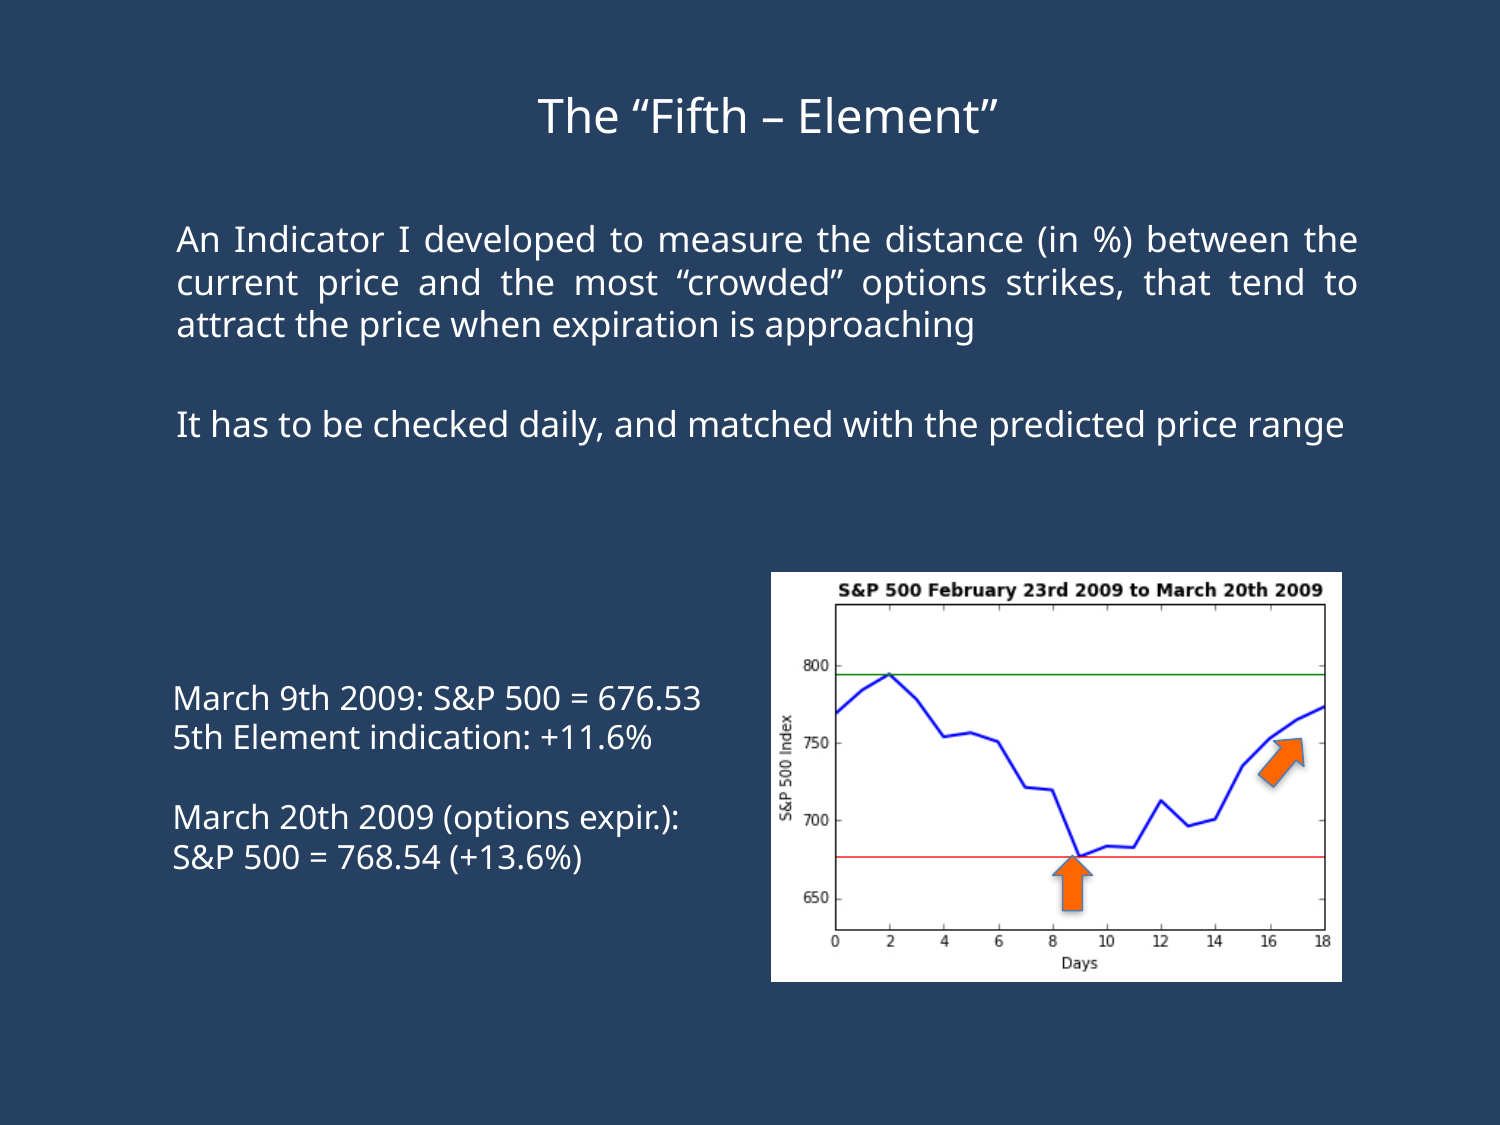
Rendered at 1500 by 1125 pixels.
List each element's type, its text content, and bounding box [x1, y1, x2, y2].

picture [771, 571, 1342, 983]
text_box March 9th 2009: S&P 500 = 676.53 5th Element indication: +11.6% March 20th 2009 (options expir.): S&P 500 = 768.54 (+13.6%) [157, 669, 720, 884]
text_box The “Fifth – Element” An Indicator I developed to measure the distance (in %) between the current price and the most “crowded” options strikes, that tend to attract the price when expiration is approaching It has to be checked daily, and matched with the predicted price range [161, 79, 1375, 477]
